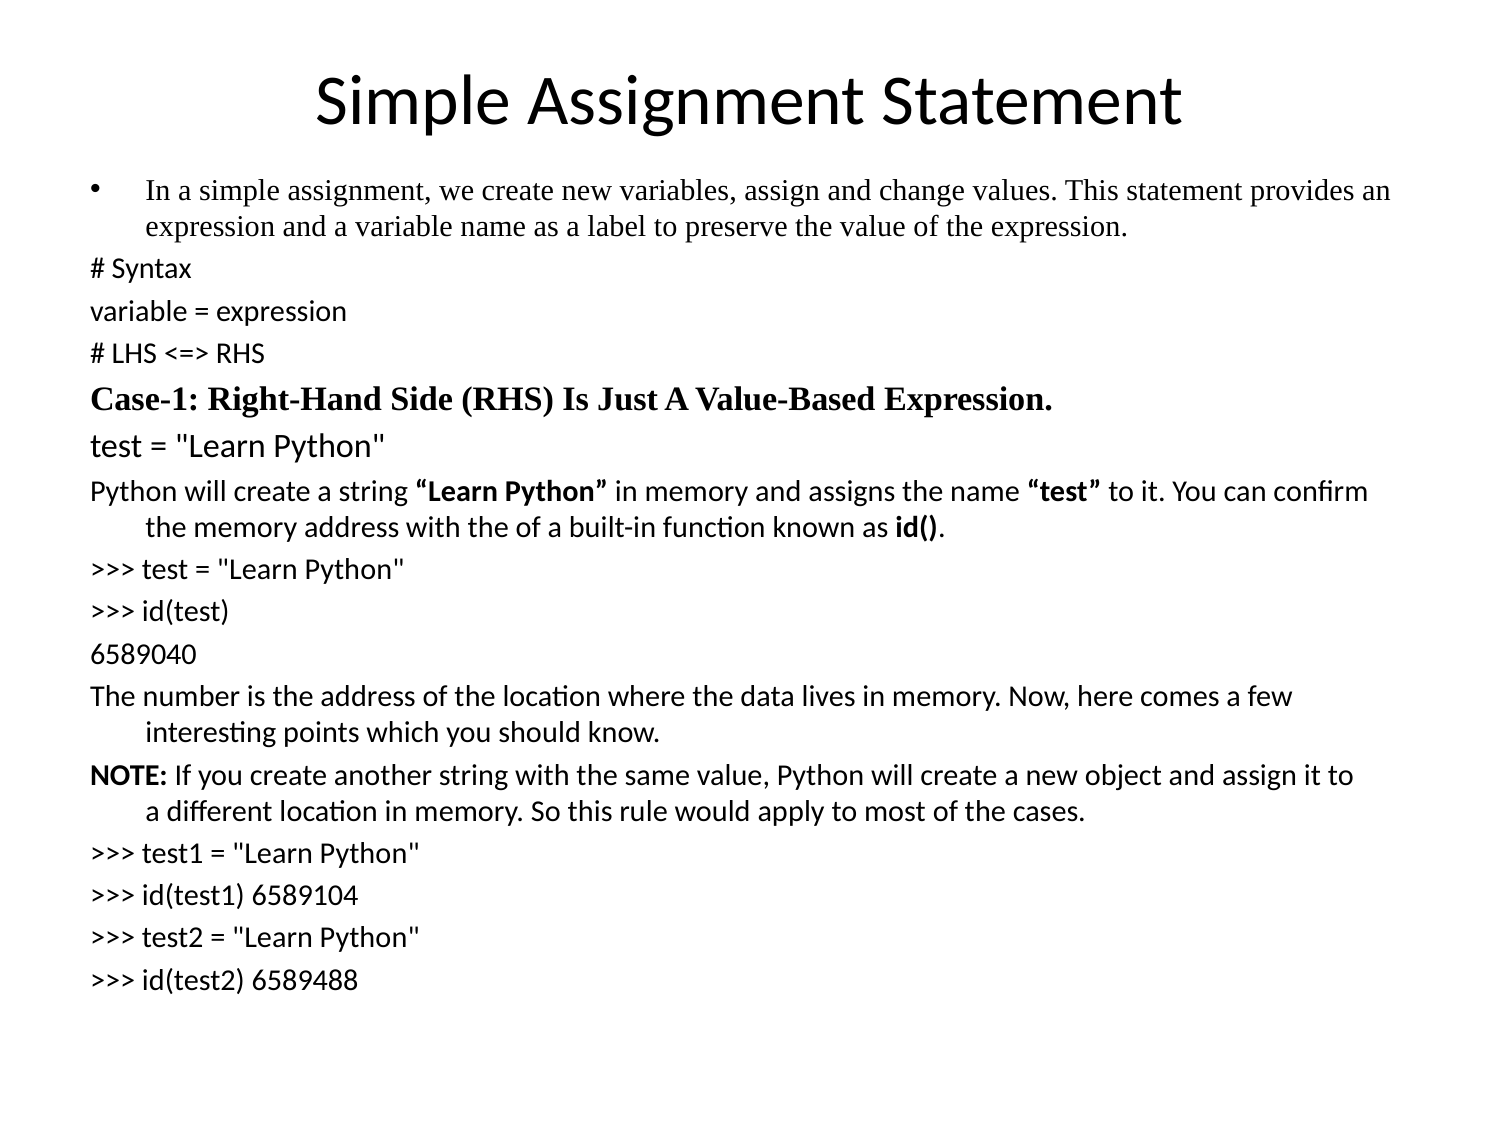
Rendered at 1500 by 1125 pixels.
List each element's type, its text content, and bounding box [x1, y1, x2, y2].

list In a simple assignment, we create new variables, assign and change values. This statement provides an expression and a variable name as a label to preserve the value of the expression. # Syntax variable = expression # LHS <=> RHS Case-1: Right-Hand Side (RHS) Is Just A Value-Based Expression. test = "Learn Python" Python will create a string “Learn Python” in memory and assigns the name “test” to it. You can confirm the memory address with the of a built-in function known as id(). >>> test = "Learn Python" >>> id(test) 6589040 The number is the address of the location where the data lives in memory. Now, here comes a few interesting points which you should know. NOTE: If you create another string with the same value, Python will create a new object and assign it to a different location in memory. So this rule would apply to most of the cases. >>> test1 = "Learn Python" >>> id(test1) 6589104 >>> test2 = "Learn Python" >>> id(test2) 6589488 [75, 162, 1425, 1005]
title Simple Assignment Statement [75, 45, 1425, 162]
